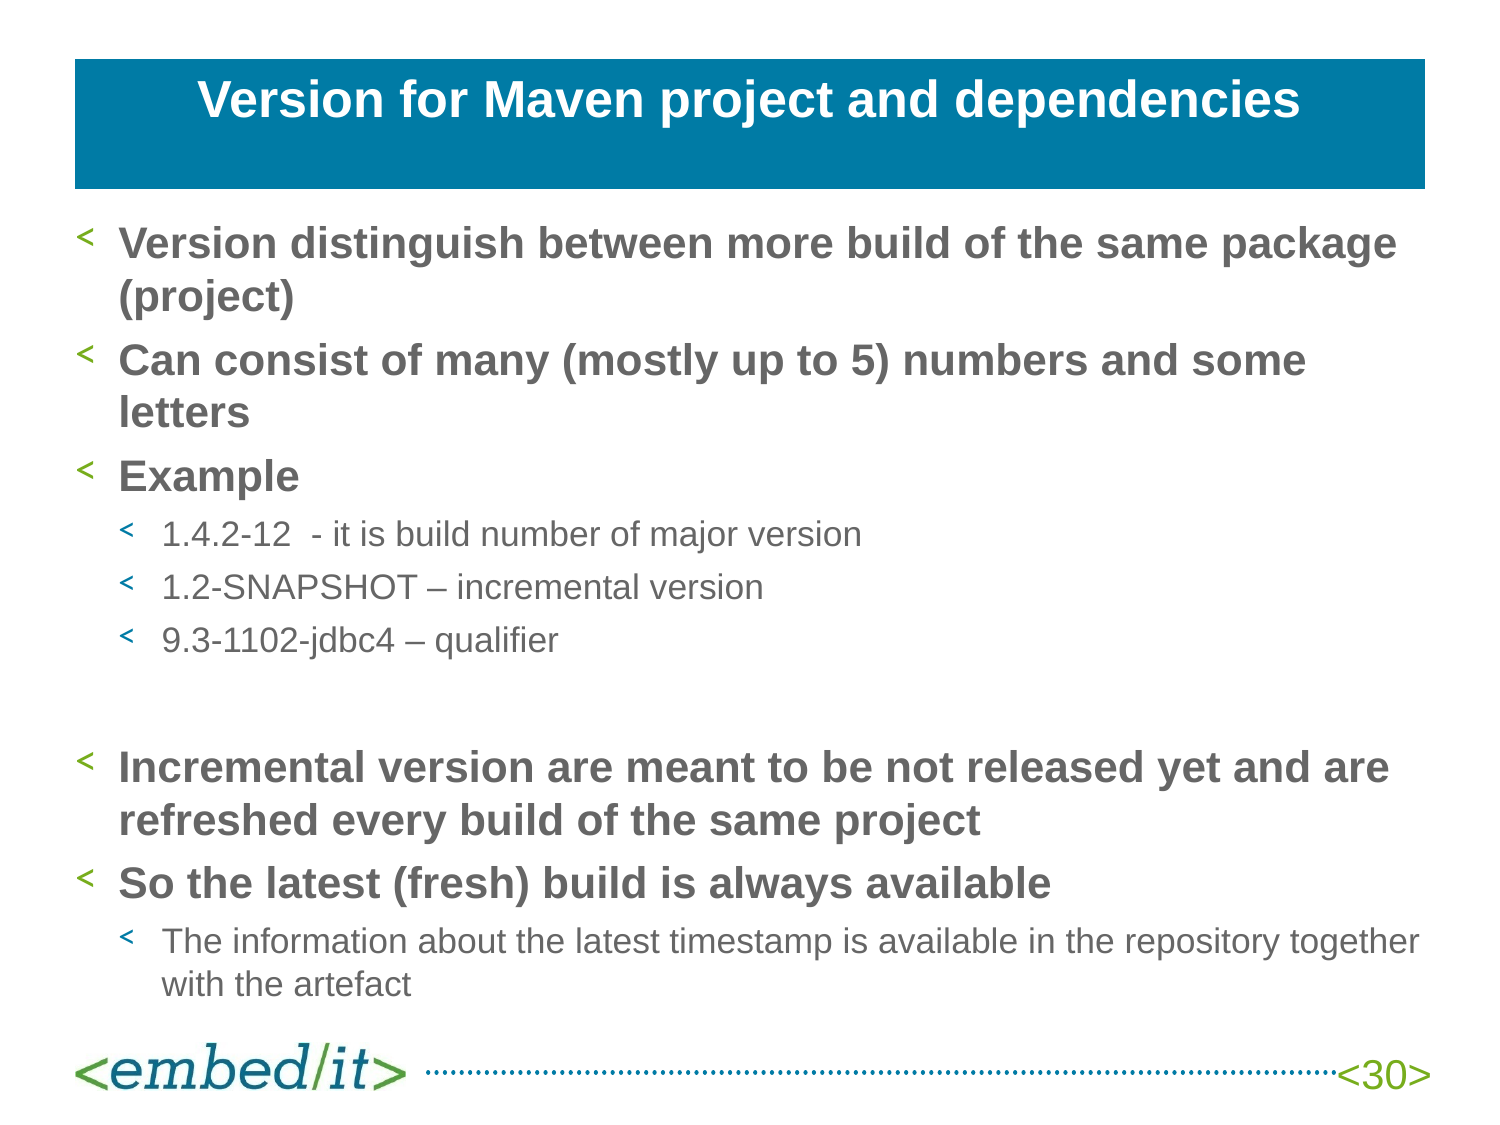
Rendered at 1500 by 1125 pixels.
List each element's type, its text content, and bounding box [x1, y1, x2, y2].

title Version for Maven project and dependencies [75, 59, 1425, 189]
picture [75, 1042, 406, 1091]
list Version distinguish between more build of the same package (project) Can consist of many (mostly up to 5) numbers and some letters Example 1.4.2-12 - it is build number of major version 1.2-SNAPSHOT – incremental version 9.3-1102-jdbc4 – qualifier Incremental version are meant to be not released yet and are refreshed every build of the same project So the latest (fresh) build is always available The information about the latest timestamp is available in the repository together with the artefact [75, 206, 1425, 1016]
slide_number <30> [1316, 1042, 1433, 1103]
